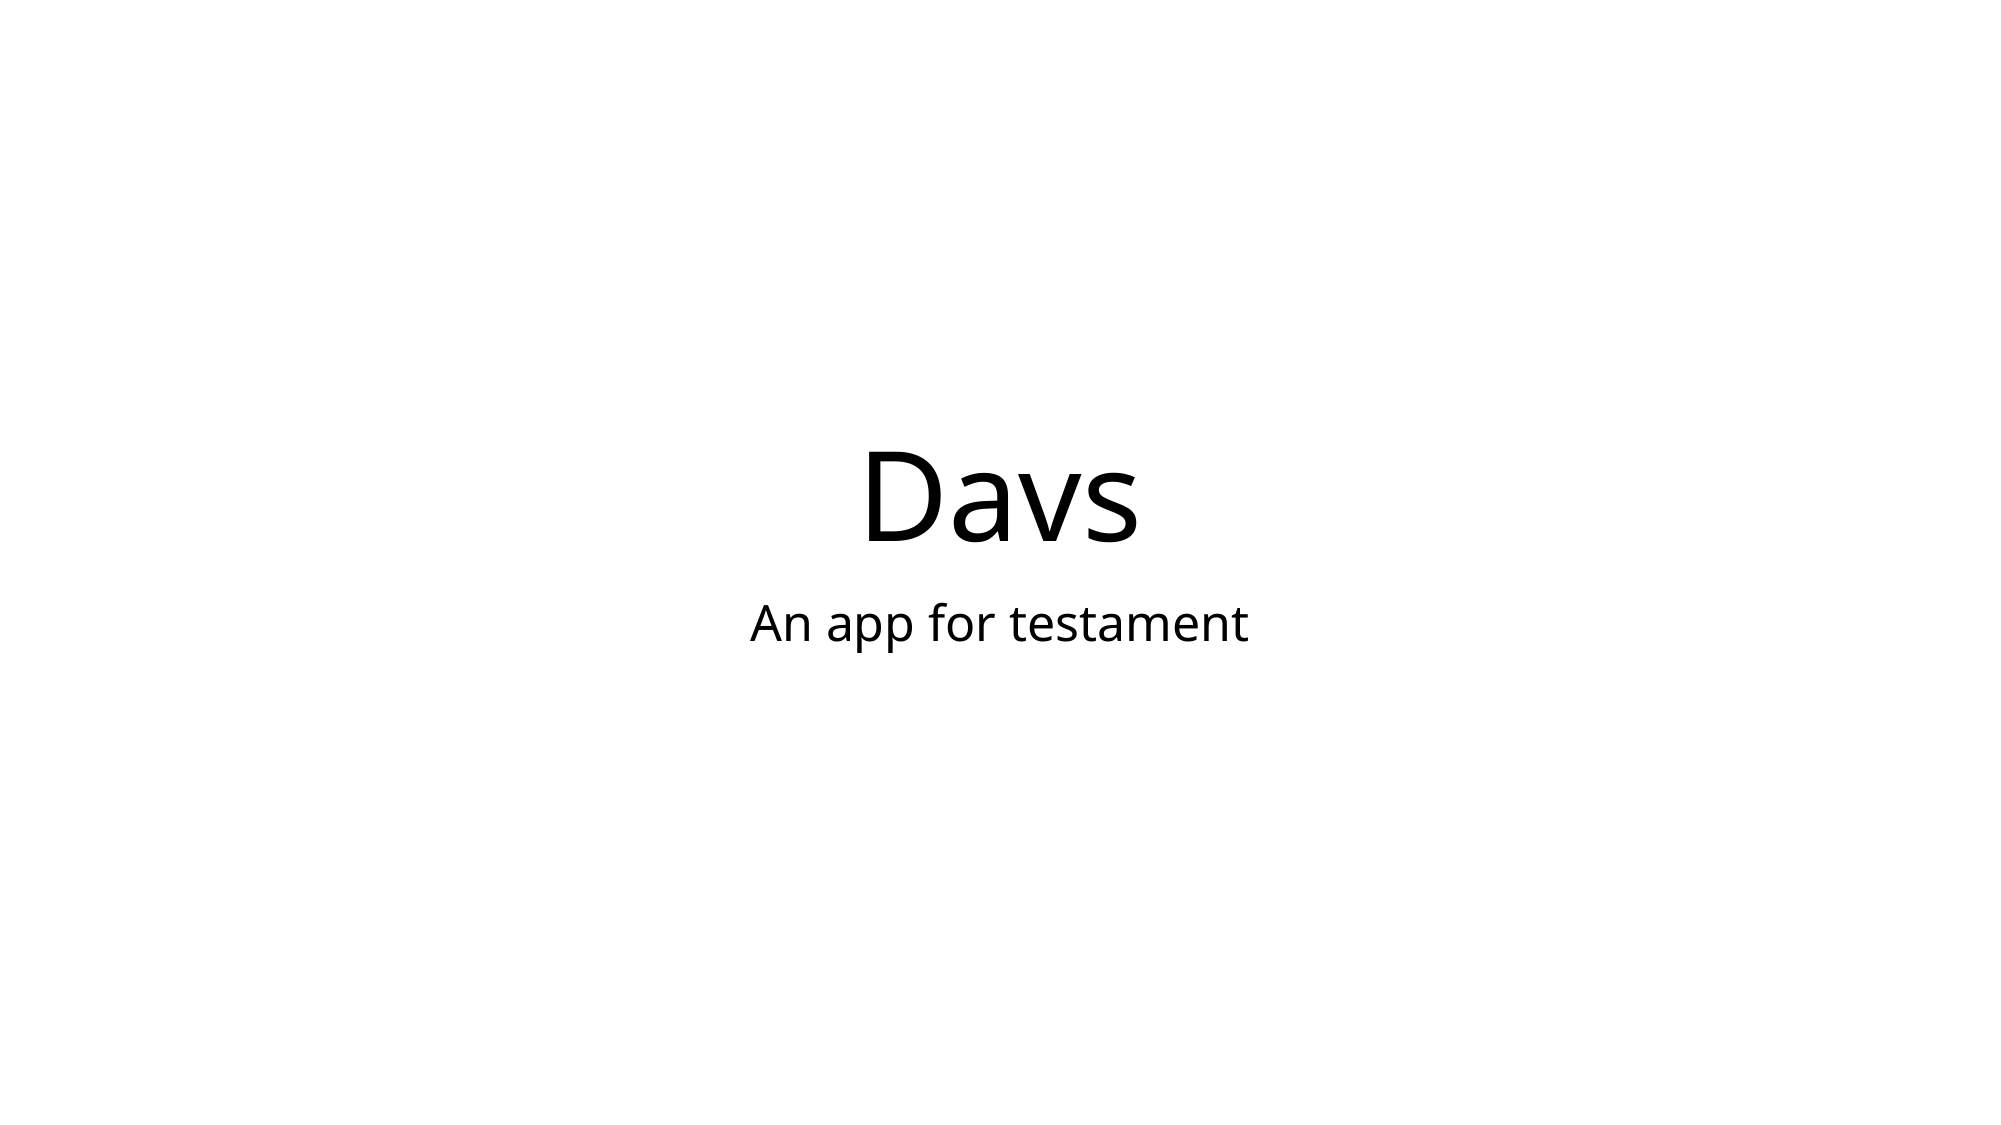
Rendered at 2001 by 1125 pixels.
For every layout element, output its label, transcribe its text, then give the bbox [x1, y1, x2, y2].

subtitle An app for testament [249, 590, 1750, 863]
title Davs [249, 184, 1750, 576]
